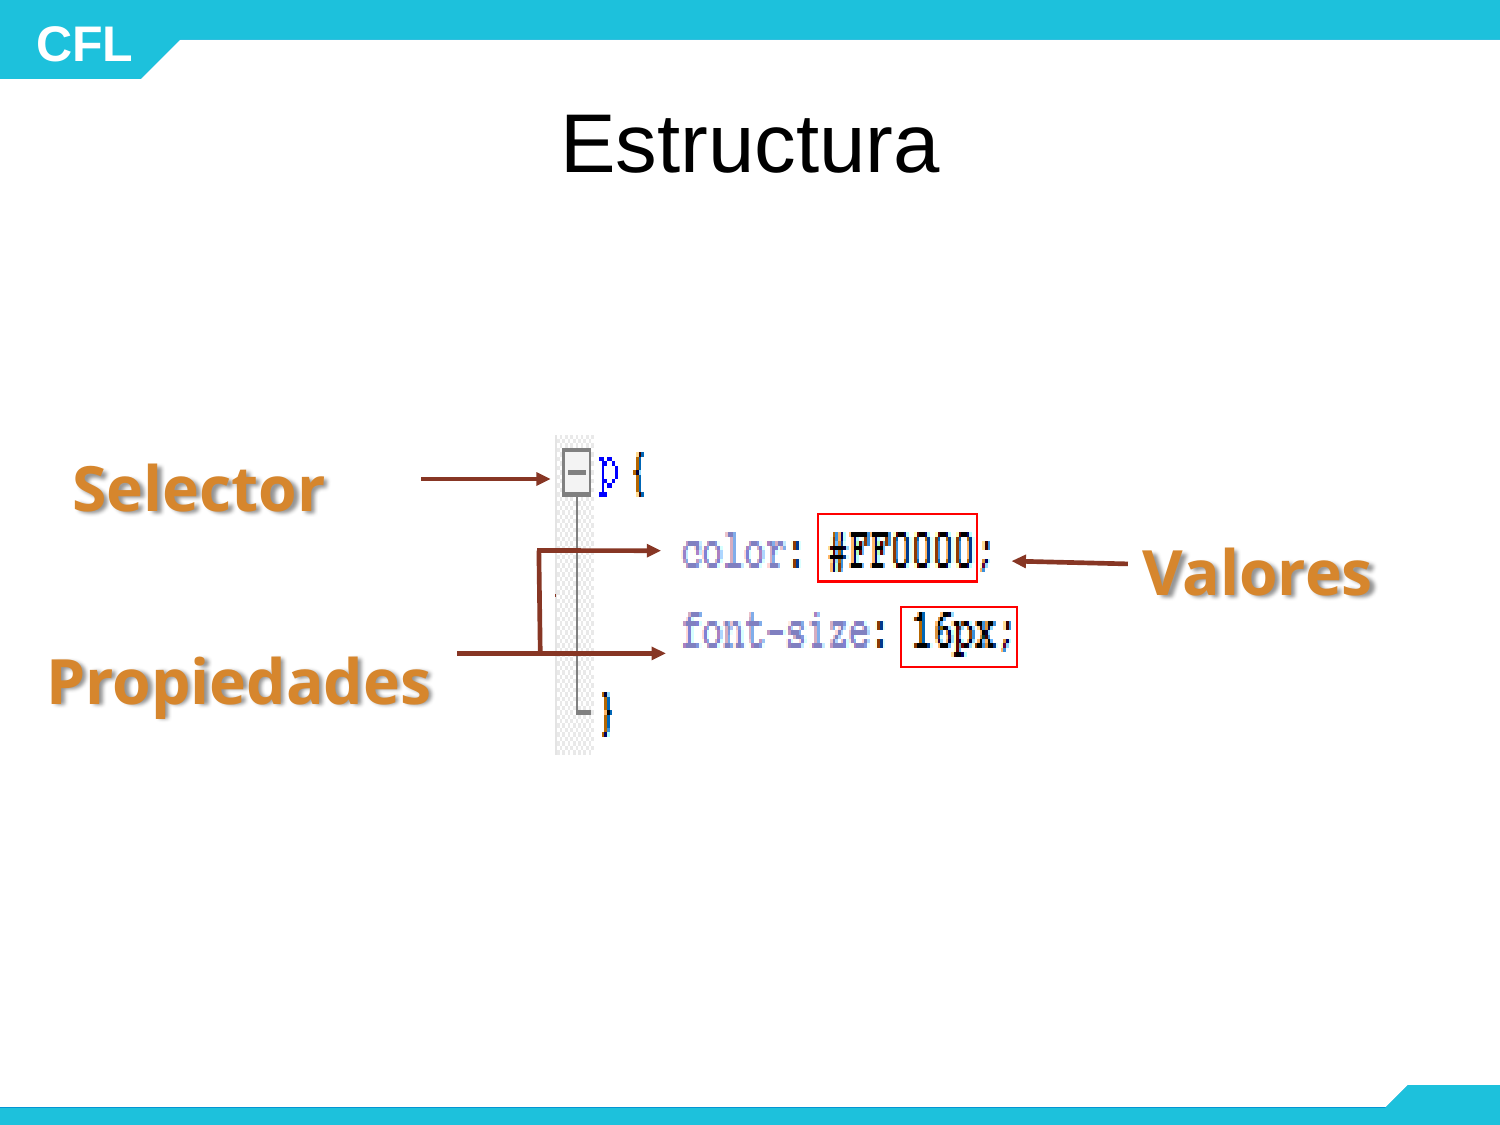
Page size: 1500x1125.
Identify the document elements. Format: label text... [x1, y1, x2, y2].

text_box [1011, 560, 1129, 565]
text_box Propiedades [31, 634, 509, 739]
picture [555, 435, 1173, 756]
title Estructura [103, 45, 1397, 246]
text_box Valores [1177, 525, 1487, 602]
text_box Selector [57, 441, 430, 540]
